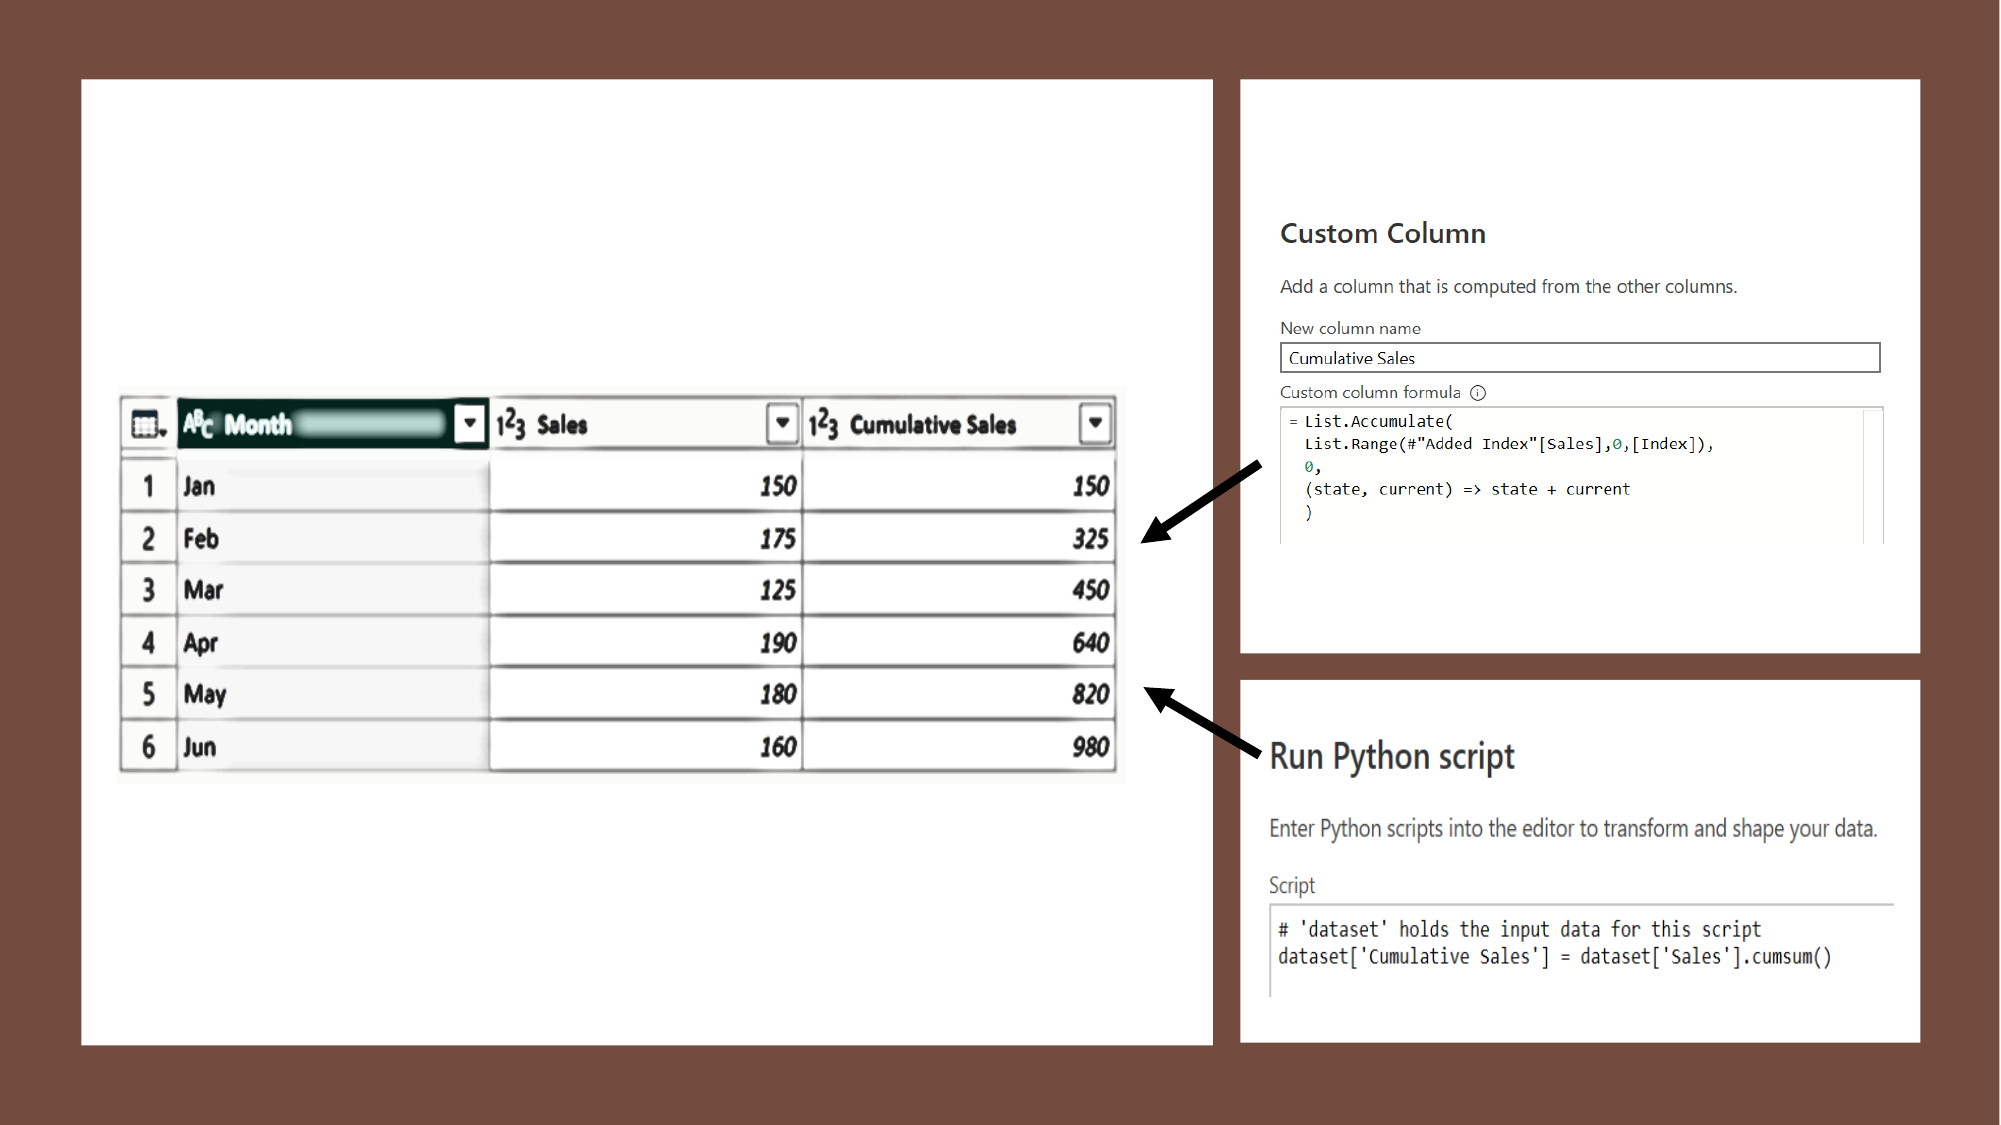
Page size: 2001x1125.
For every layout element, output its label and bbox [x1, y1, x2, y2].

picture [1256, 719, 1894, 997]
text_box [80, 78, 1214, 1046]
text_box [0, 0, 2000, 1125]
picture [117, 386, 1127, 784]
text_box [1140, 463, 1260, 544]
picture [1259, 215, 1894, 544]
text_box [1239, 78, 1922, 654]
text_box [1143, 687, 1260, 756]
text_box [1239, 679, 1922, 1044]
